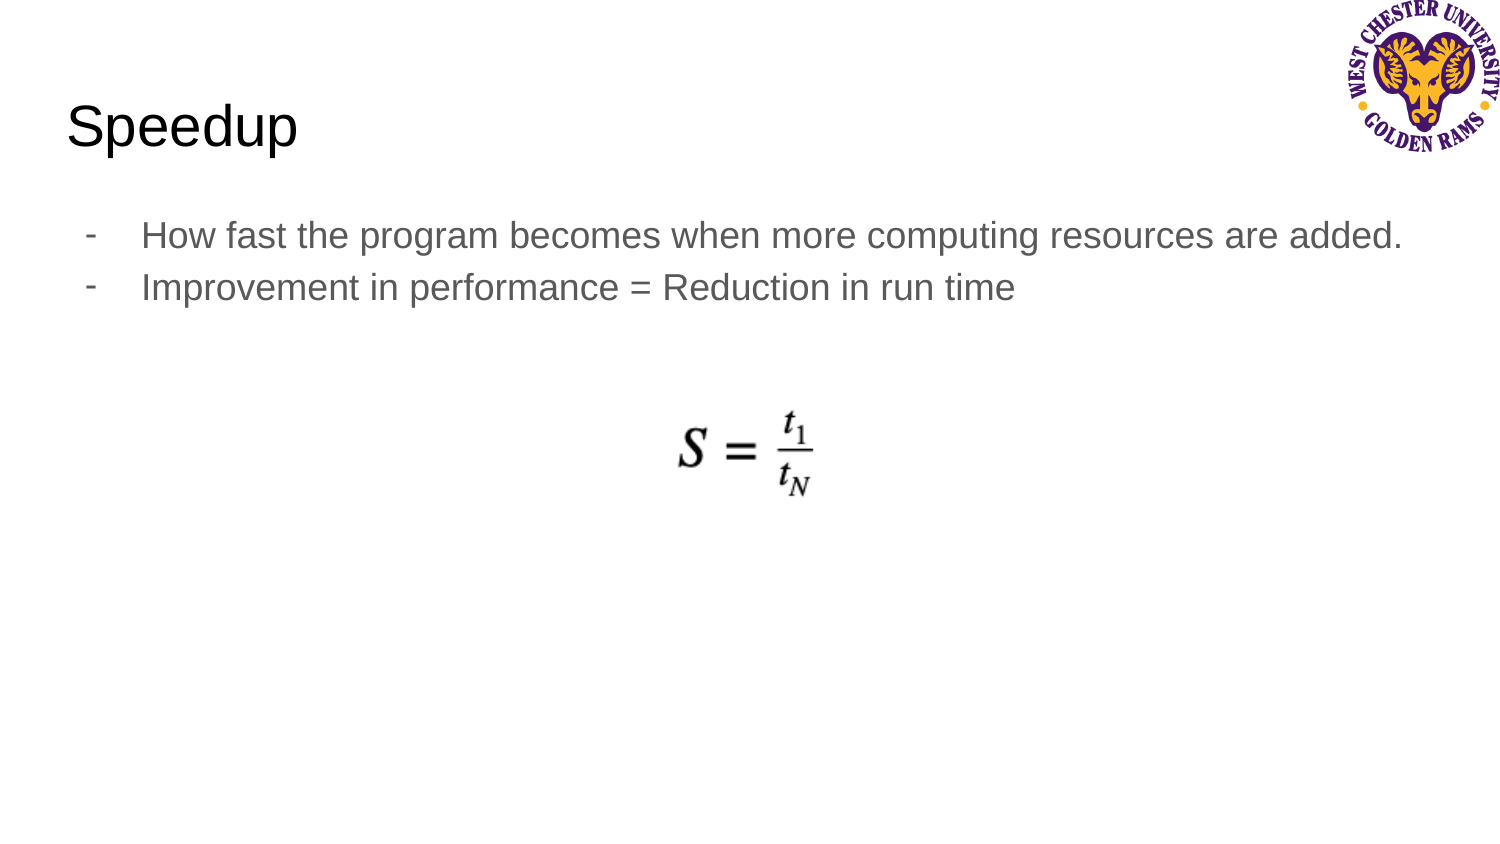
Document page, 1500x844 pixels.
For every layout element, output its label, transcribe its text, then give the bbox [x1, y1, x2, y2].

title Speedup [51, 72, 1449, 167]
picture [1348, 0, 1500, 152]
list How fast the program becomes when more computing resources are added. Improvement in performance = Reduction in run time [51, 189, 1449, 750]
picture [628, 383, 884, 549]
